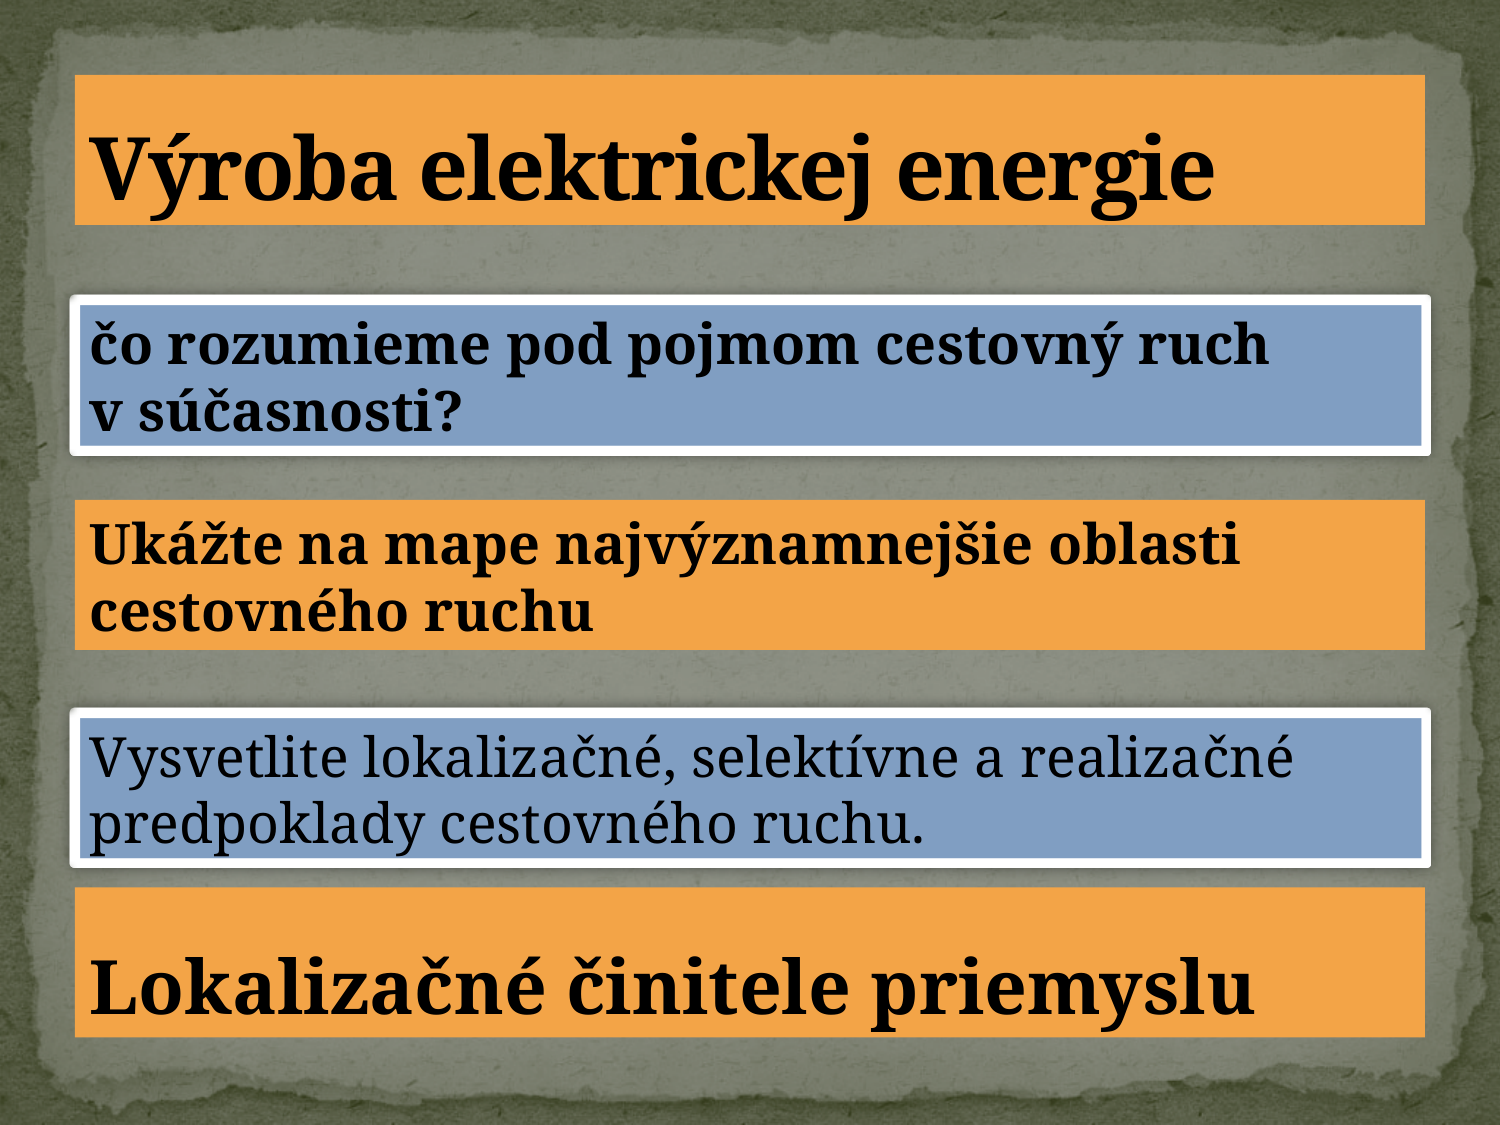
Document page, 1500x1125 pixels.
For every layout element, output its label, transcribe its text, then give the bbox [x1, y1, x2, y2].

text_box Ukážte na mape najvýznamnejšie oblasti cestovného ruchu [74, 499, 1425, 650]
text_box Lokalizačné činitele priemyslu [74, 887, 1425, 1038]
text_box čo rozumieme pod pojmom cestovný ruch v súčasnosti? [70, 295, 1431, 456]
text_box Vysvetlite lokalizačné, selektívne a realizačné predpoklady cestovného ruchu. [70, 708, 1431, 868]
text_box Výroba elektrickej energie [74, 74, 1425, 225]
